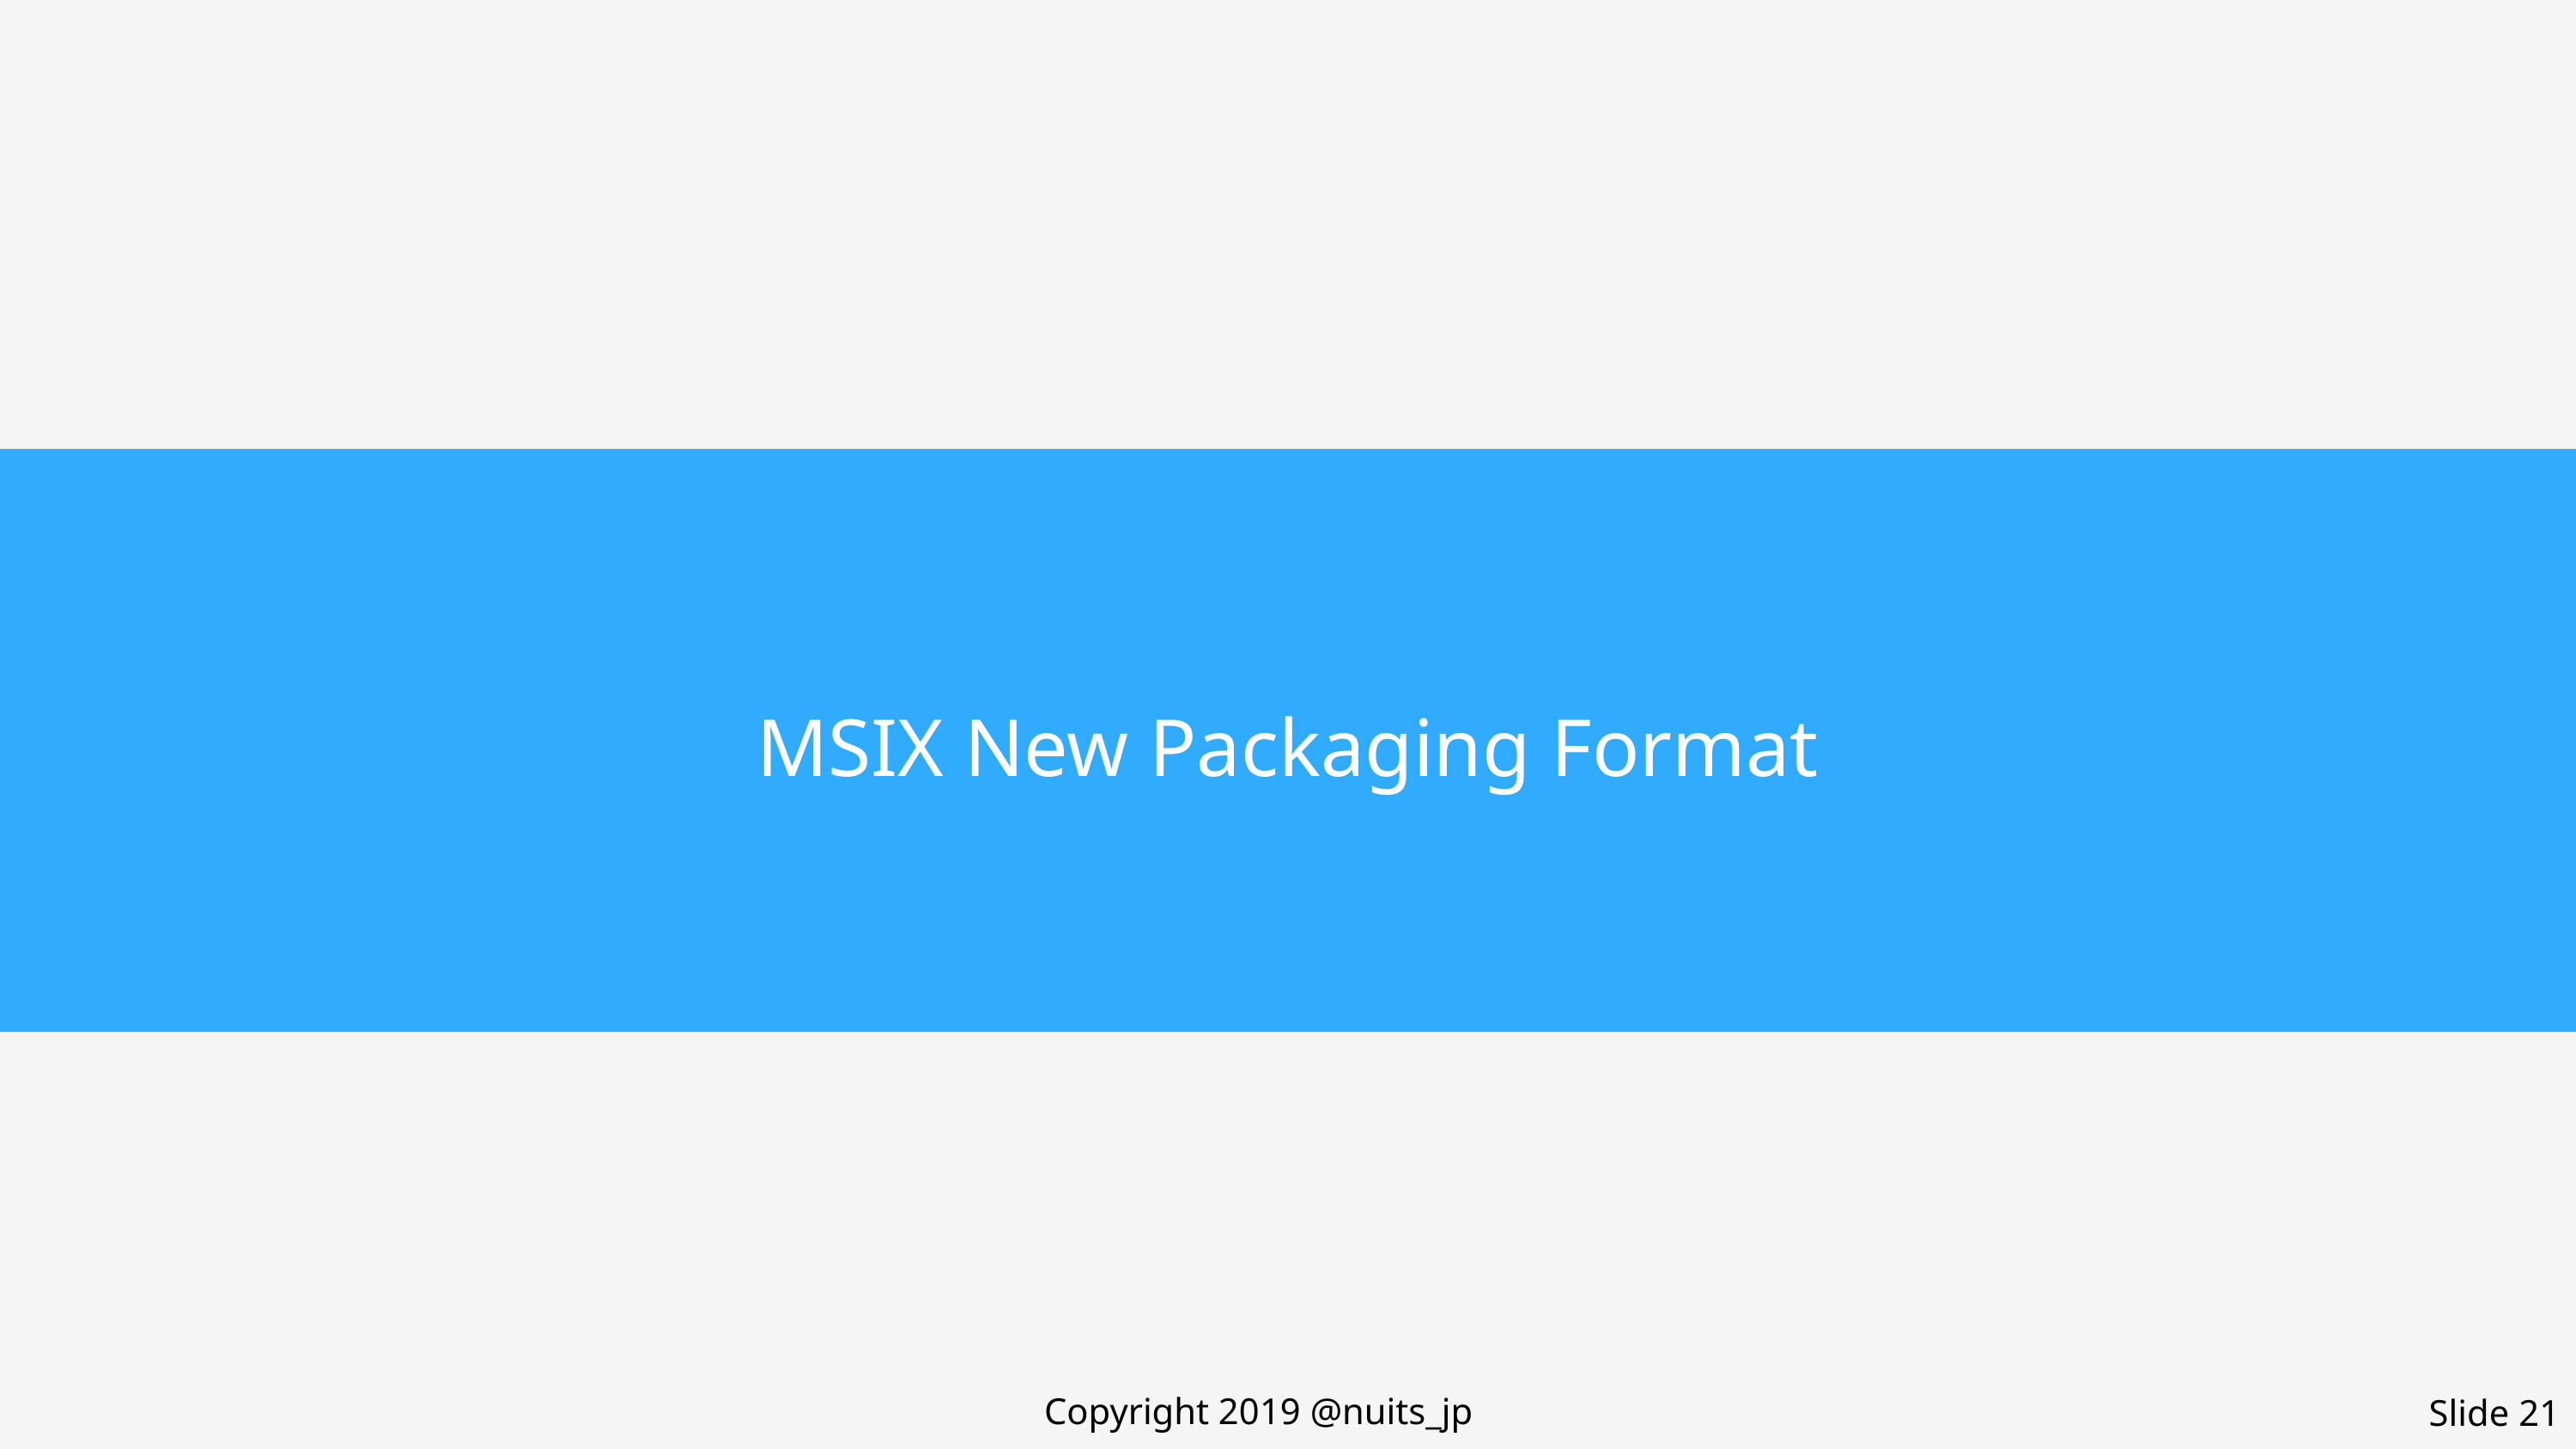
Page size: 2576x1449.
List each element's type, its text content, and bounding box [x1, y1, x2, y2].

subtitle MSIX New Packaging Format [319, 634, 2257, 846]
slide_number Slide 21 [1993, 1384, 2573, 1432]
footer Copyright 2019 @nuits_jp [823, 1383, 1693, 1432]
